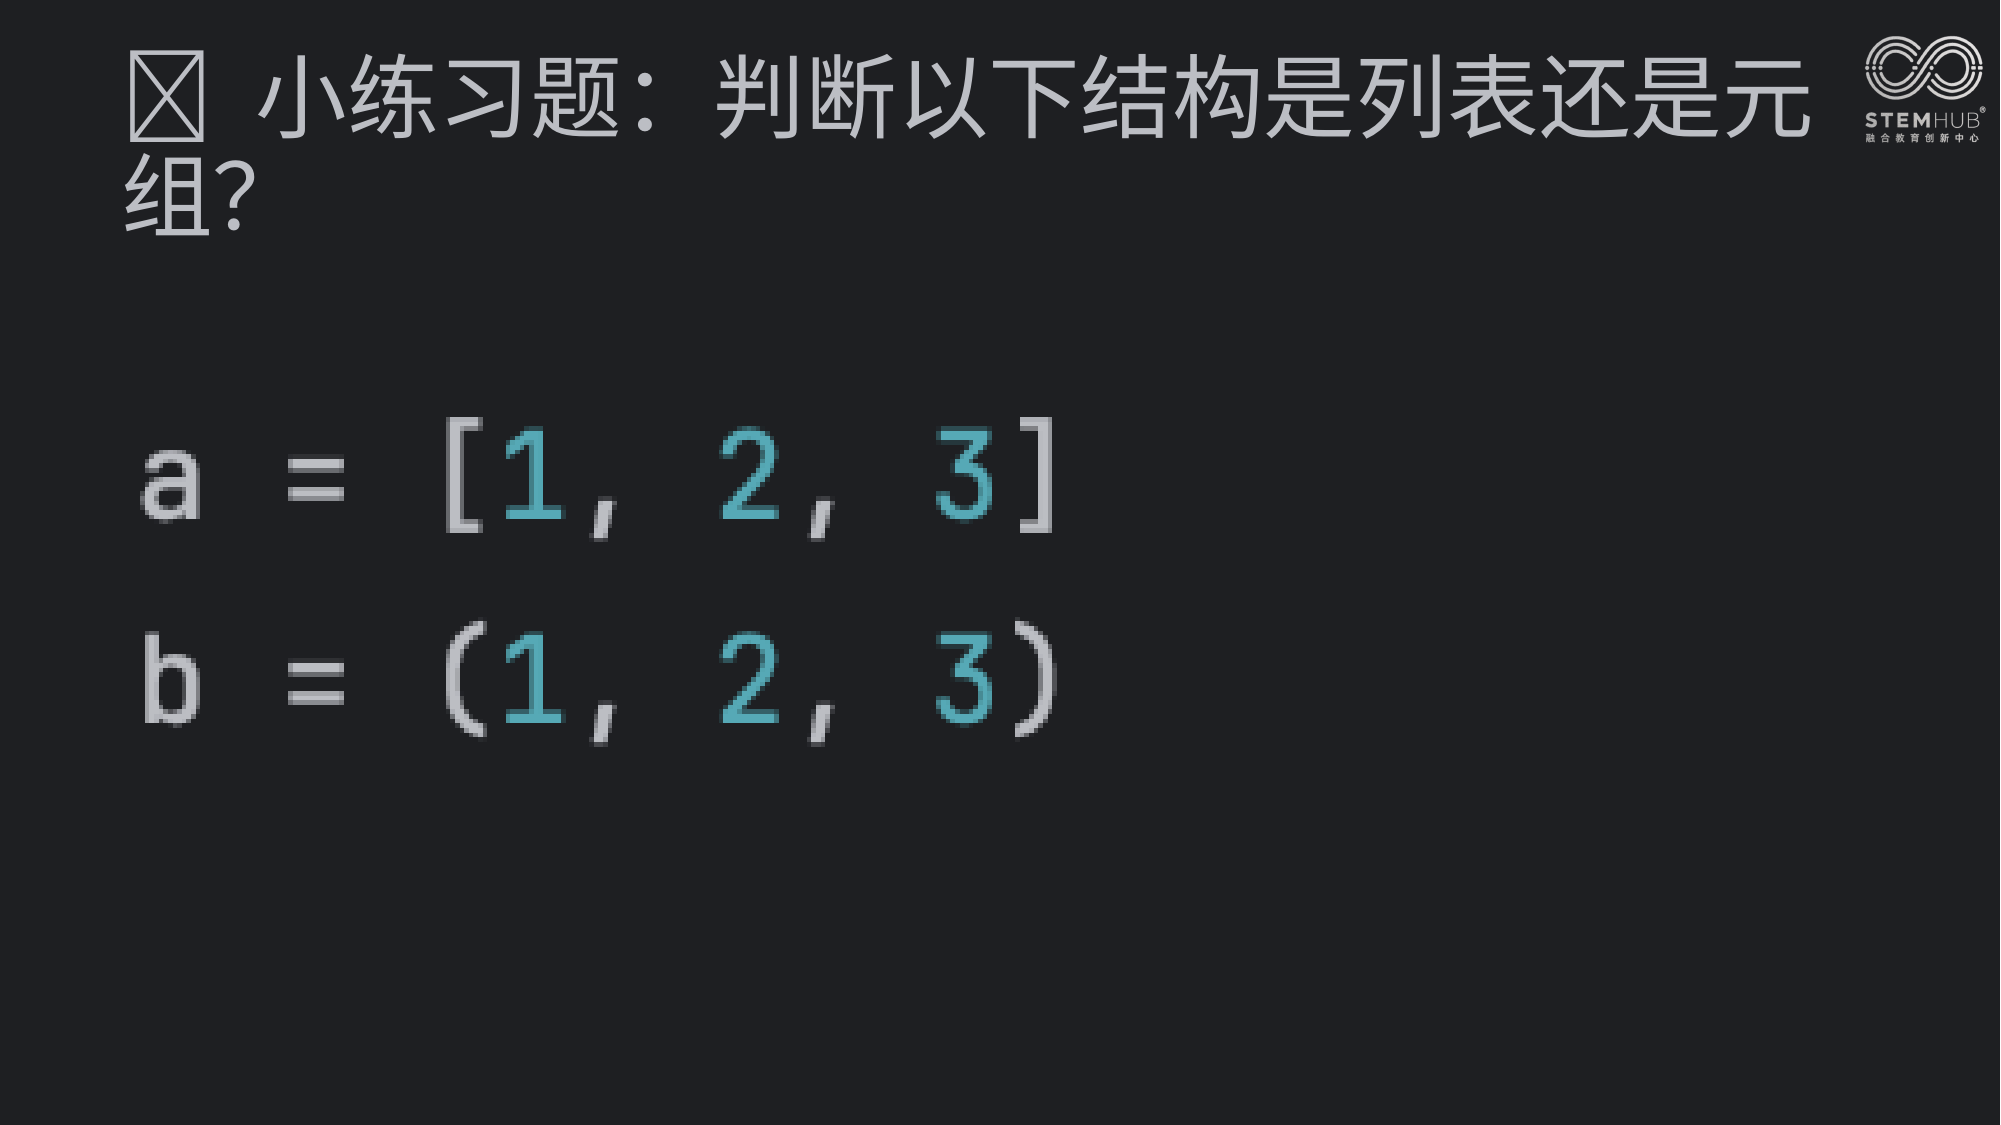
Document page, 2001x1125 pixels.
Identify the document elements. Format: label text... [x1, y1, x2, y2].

picture [136, 399, 1173, 761]
title 📌 小练习题：判断以下结构是列表还是元组？ [106, 42, 1832, 260]
picture [1849, 0, 2000, 180]
